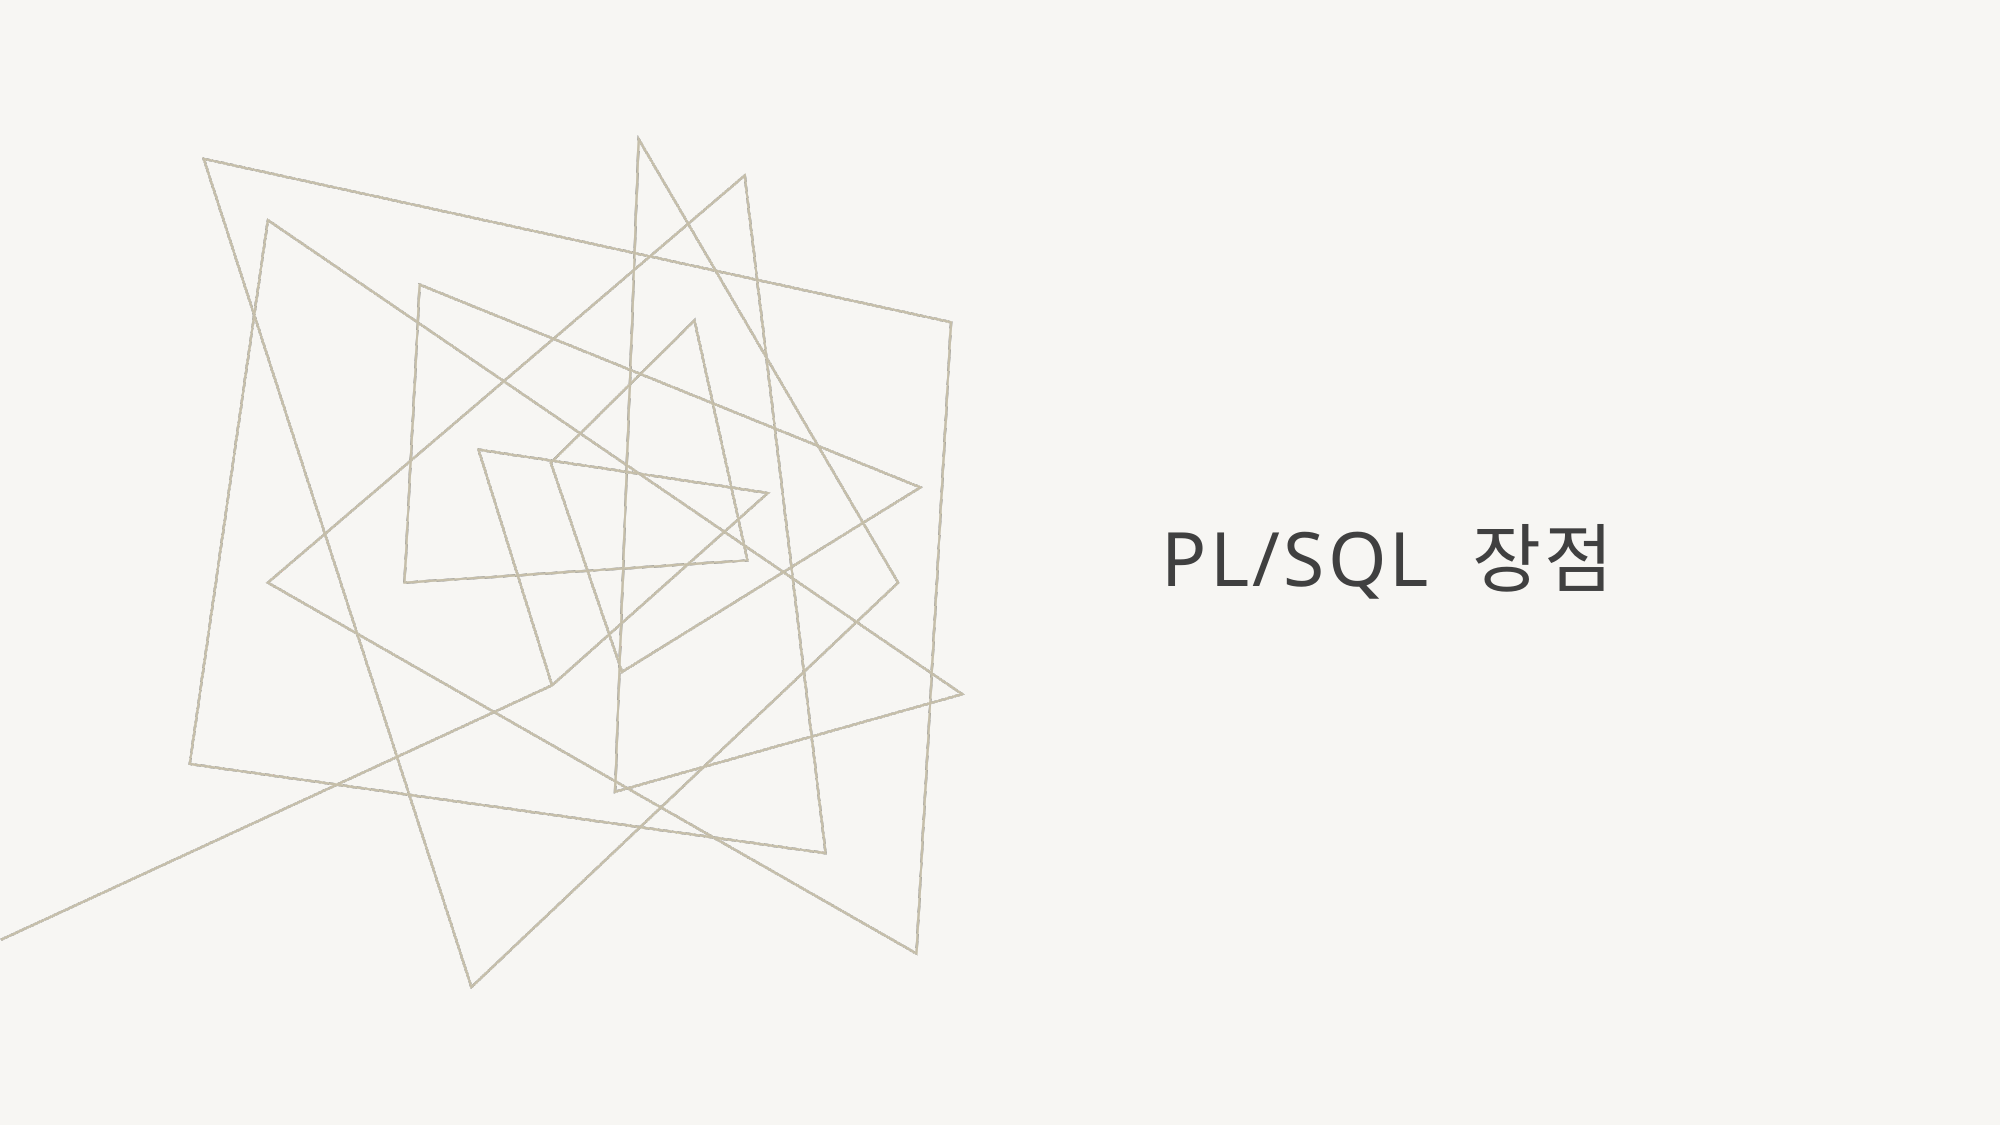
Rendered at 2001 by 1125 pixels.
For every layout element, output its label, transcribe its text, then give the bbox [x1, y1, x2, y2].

picture [0, 135, 965, 989]
title PL/SQL 장점 [1146, 421, 1833, 704]
